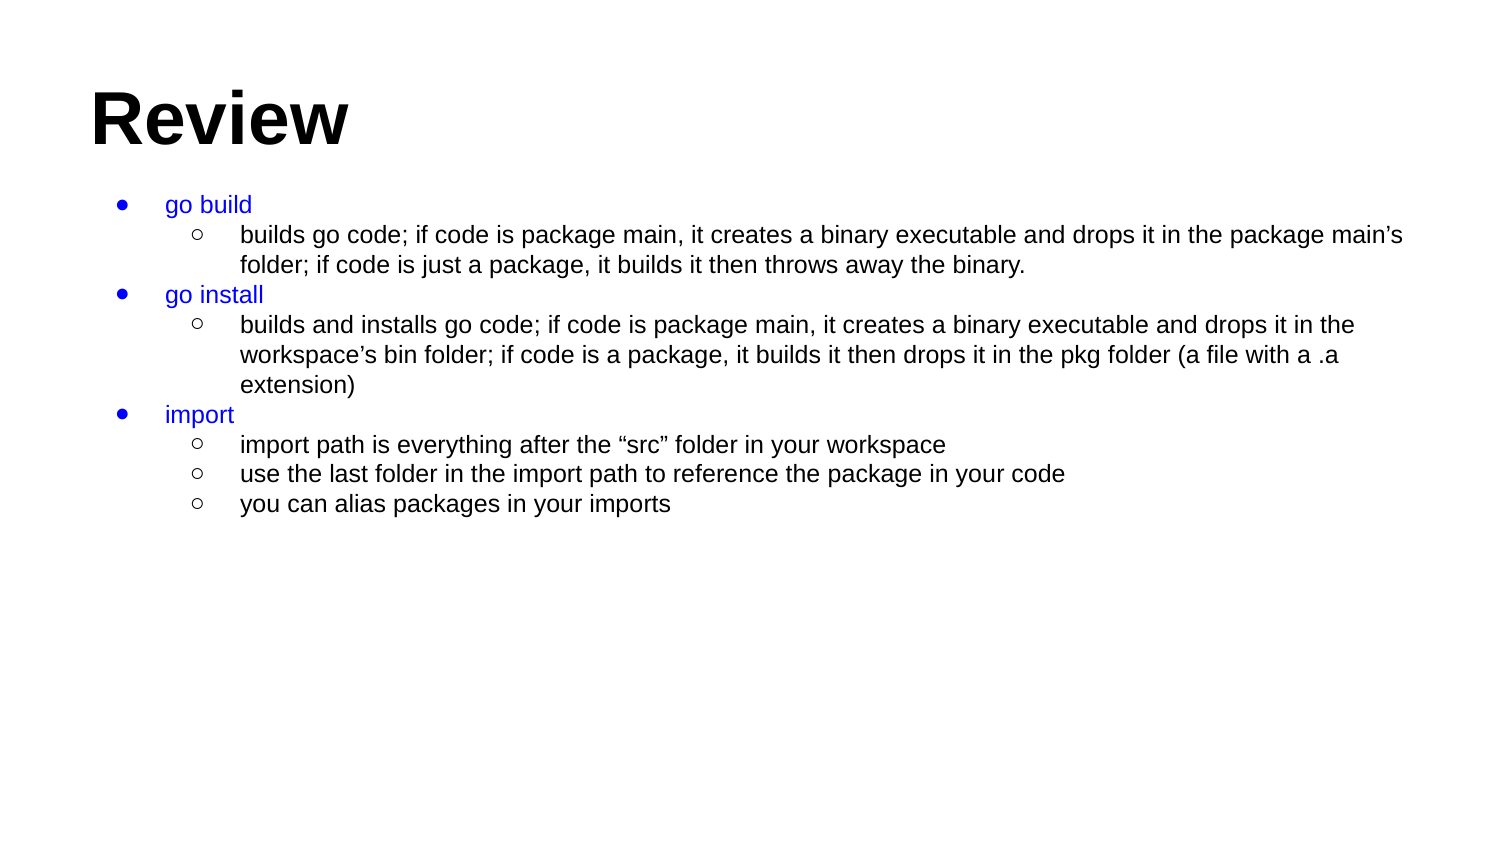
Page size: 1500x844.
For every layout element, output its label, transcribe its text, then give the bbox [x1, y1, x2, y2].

title Review [75, 33, 1425, 175]
text_box go build builds go code; if code is package main, it creates a binary executable and drops it in the package main’s folder; if code is just a package, it builds it then throws away the binary. go install builds and installs go code; if code is package main, it creates a binary executable and drops it in the workspace’s bin folder; if code is a package, it builds it then drops it in the pkg folder (a file with a .a extension) import import path is everything after the “src” folder in your workspace use the last folder in the import path to reference the package in your code you can alias packages in your imports [74, 131, 1425, 808]
